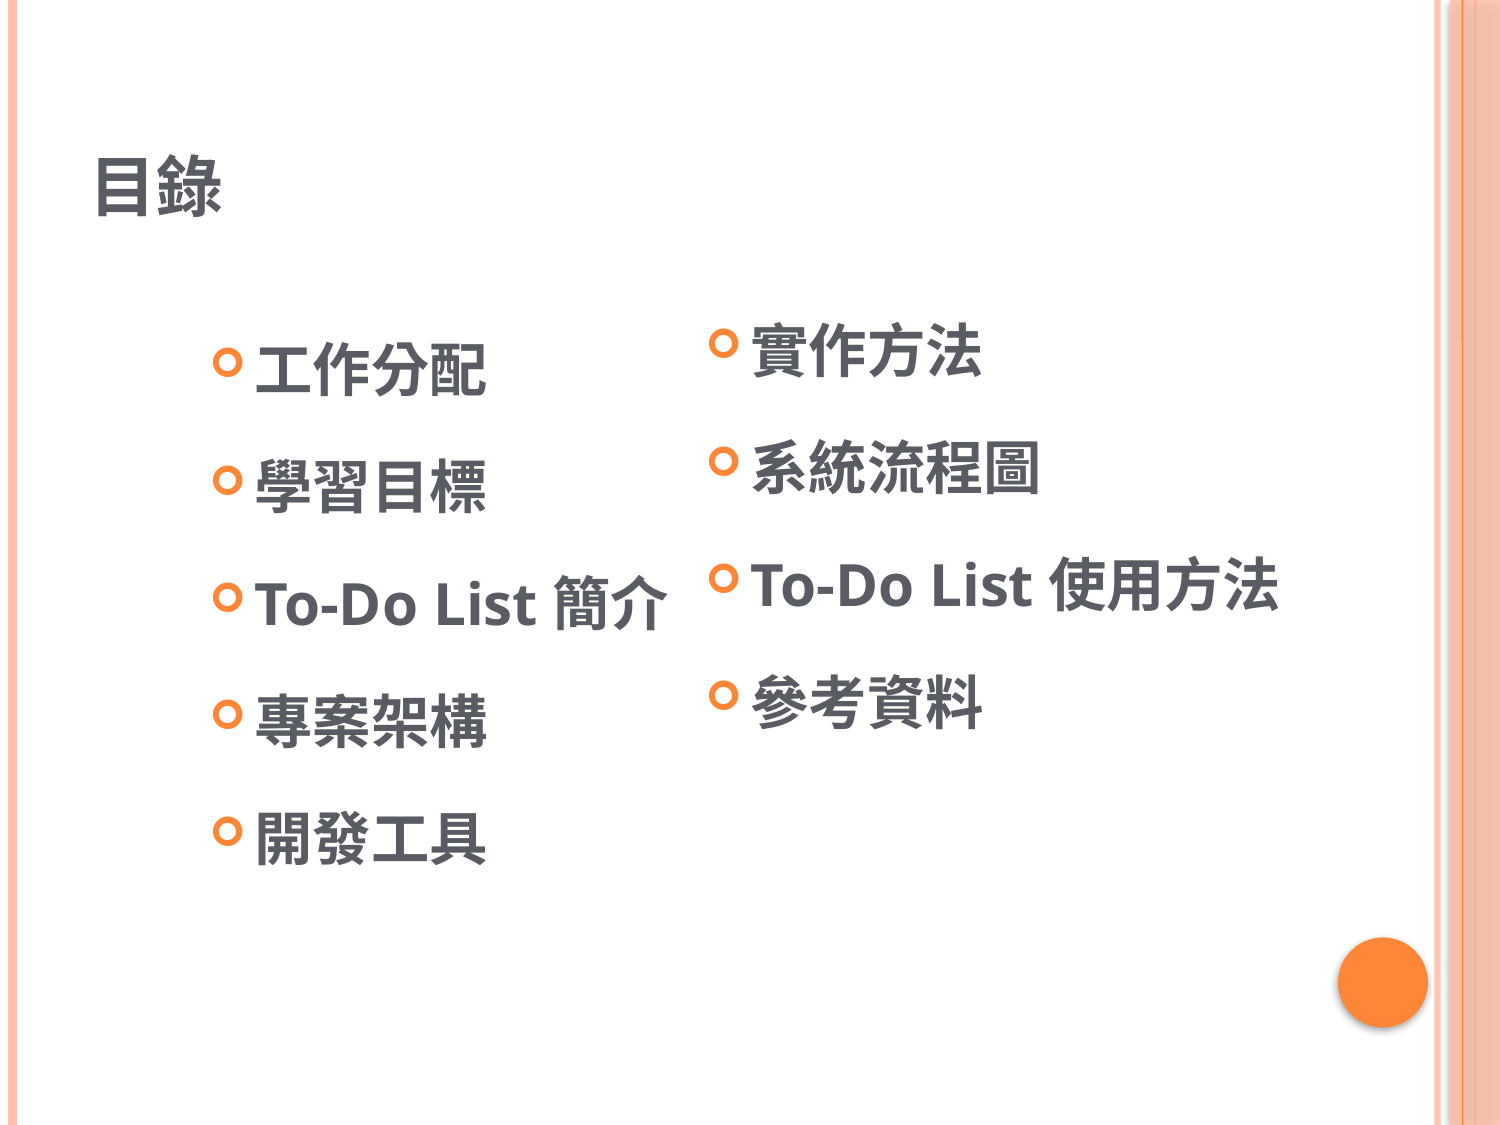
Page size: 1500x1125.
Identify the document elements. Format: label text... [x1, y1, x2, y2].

list 工作分配 學習目標 To-Do List簡介 專案架構 開發工具 [194, 290, 690, 1091]
title 目錄 [75, 45, 1300, 233]
text_box 實作方法 系統流程圖 To-Do List使用方法 參考資料 [690, 271, 1500, 1096]
